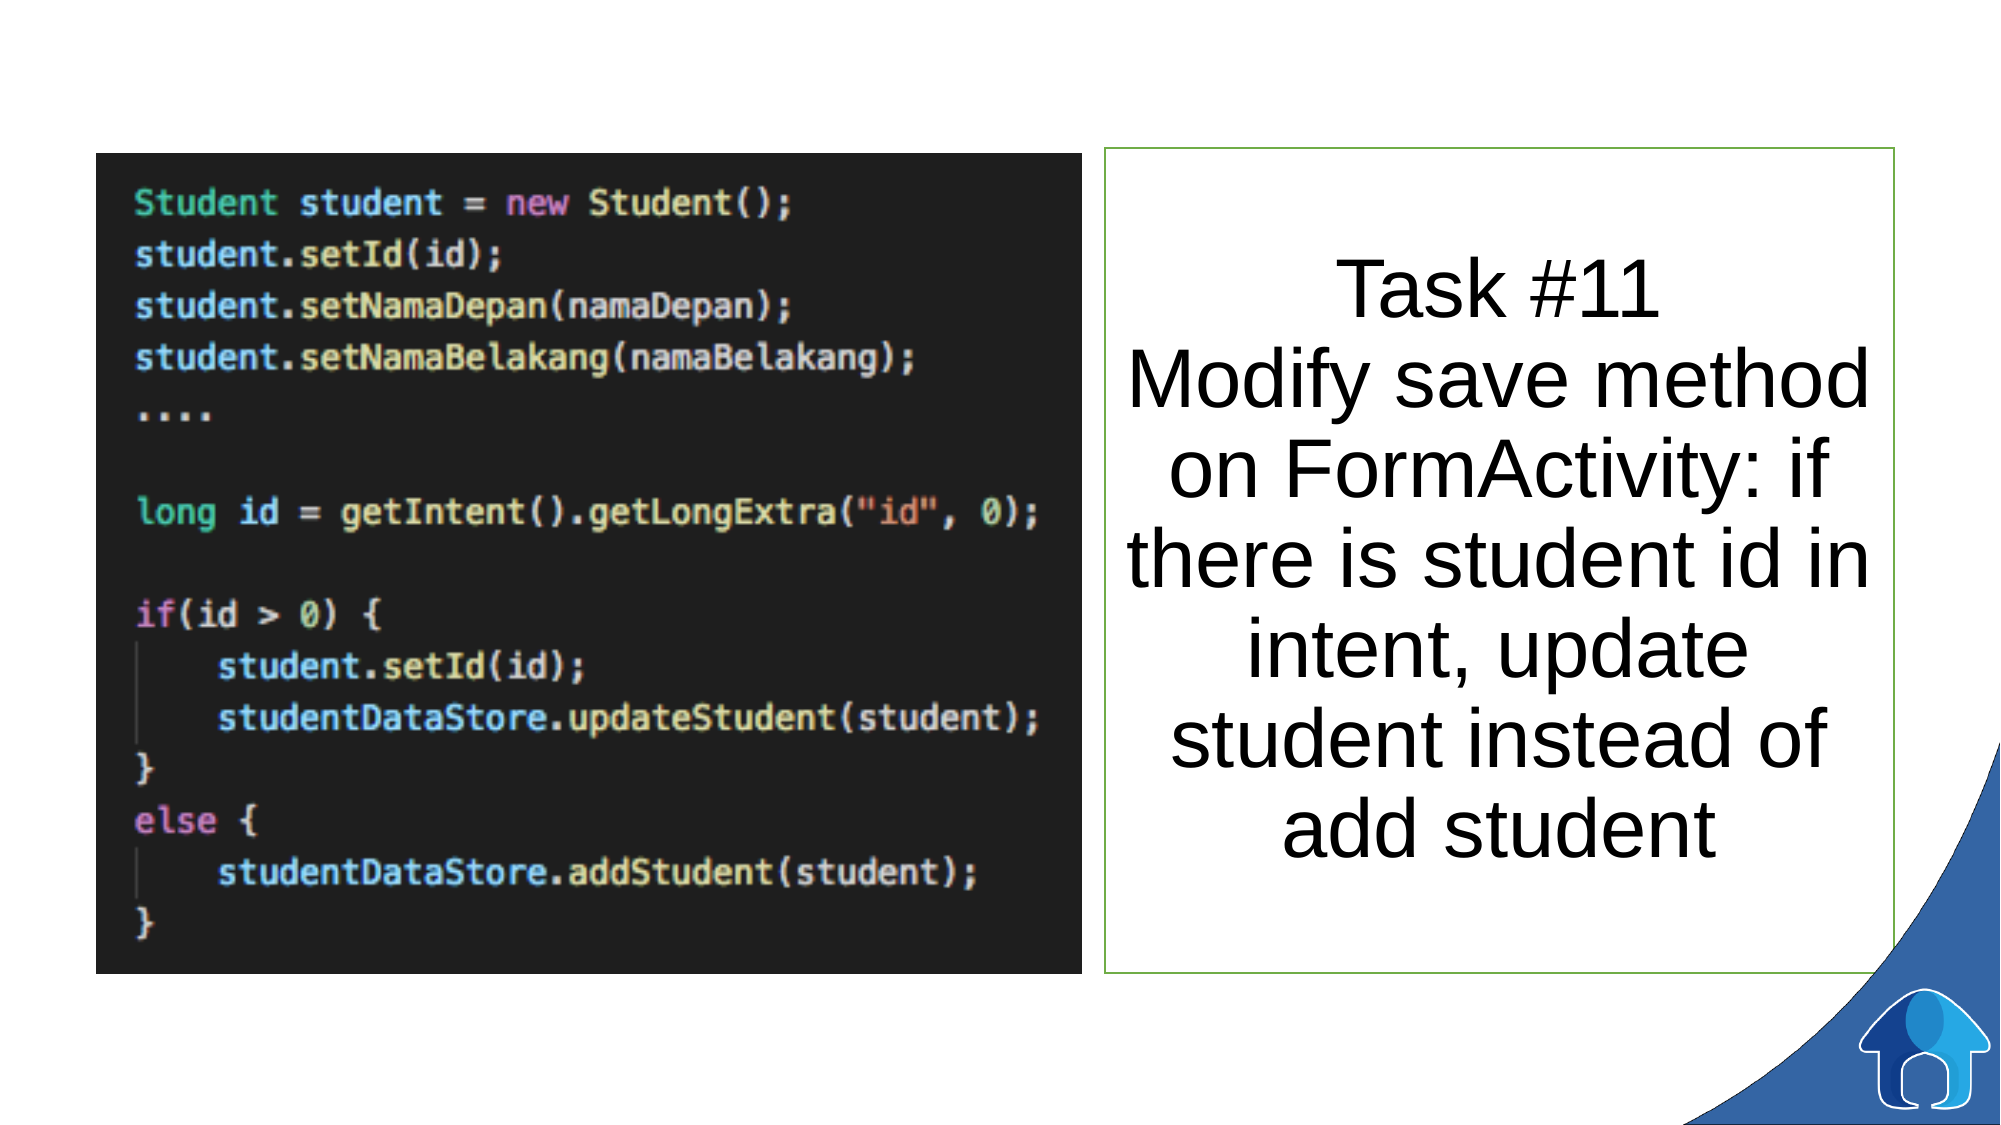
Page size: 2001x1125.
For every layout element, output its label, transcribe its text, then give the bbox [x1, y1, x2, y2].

picture [1683, 723, 2000, 1125]
picture [96, 153, 1082, 974]
title Task #11 Modify save method on FormActivity: if there is student id in intent, update student instead of add student [1104, 147, 1895, 974]
